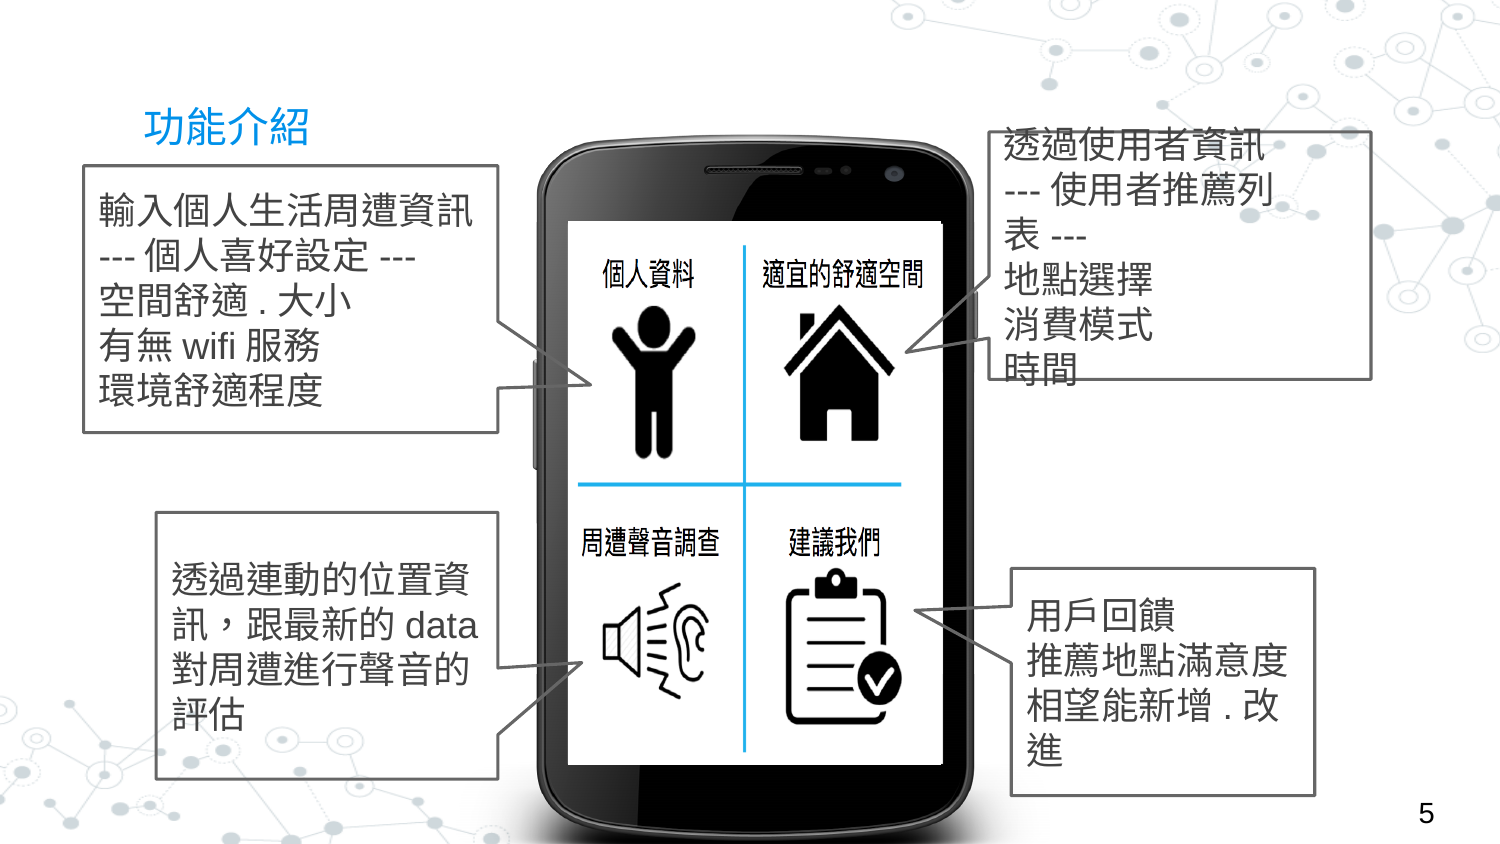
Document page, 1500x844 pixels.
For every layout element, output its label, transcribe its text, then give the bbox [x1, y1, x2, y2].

slide_number ‹#› [1403, 779, 1494, 844]
picture [0, 0, 1500, 844]
title 功能介紹 [128, 50, 1372, 166]
text_box 用戶回饋 推薦地點滿意度 相望能新增.改進 [1054, 568, 1315, 796]
text_box 透過使用者資訊 ---使用者推薦列表--- 地點選擇 消費模式 時間 [1054, 131, 1371, 380]
text_box 輸入個人生活周遭資訊 ---個人喜好設定--- 空間舒適.大小 有無wifi服務 環境舒適程度 [83, 165, 445, 433]
text_box 透過連動的位置資訊，跟最新的data對周遭進行聲音的評估 [156, 512, 445, 780]
